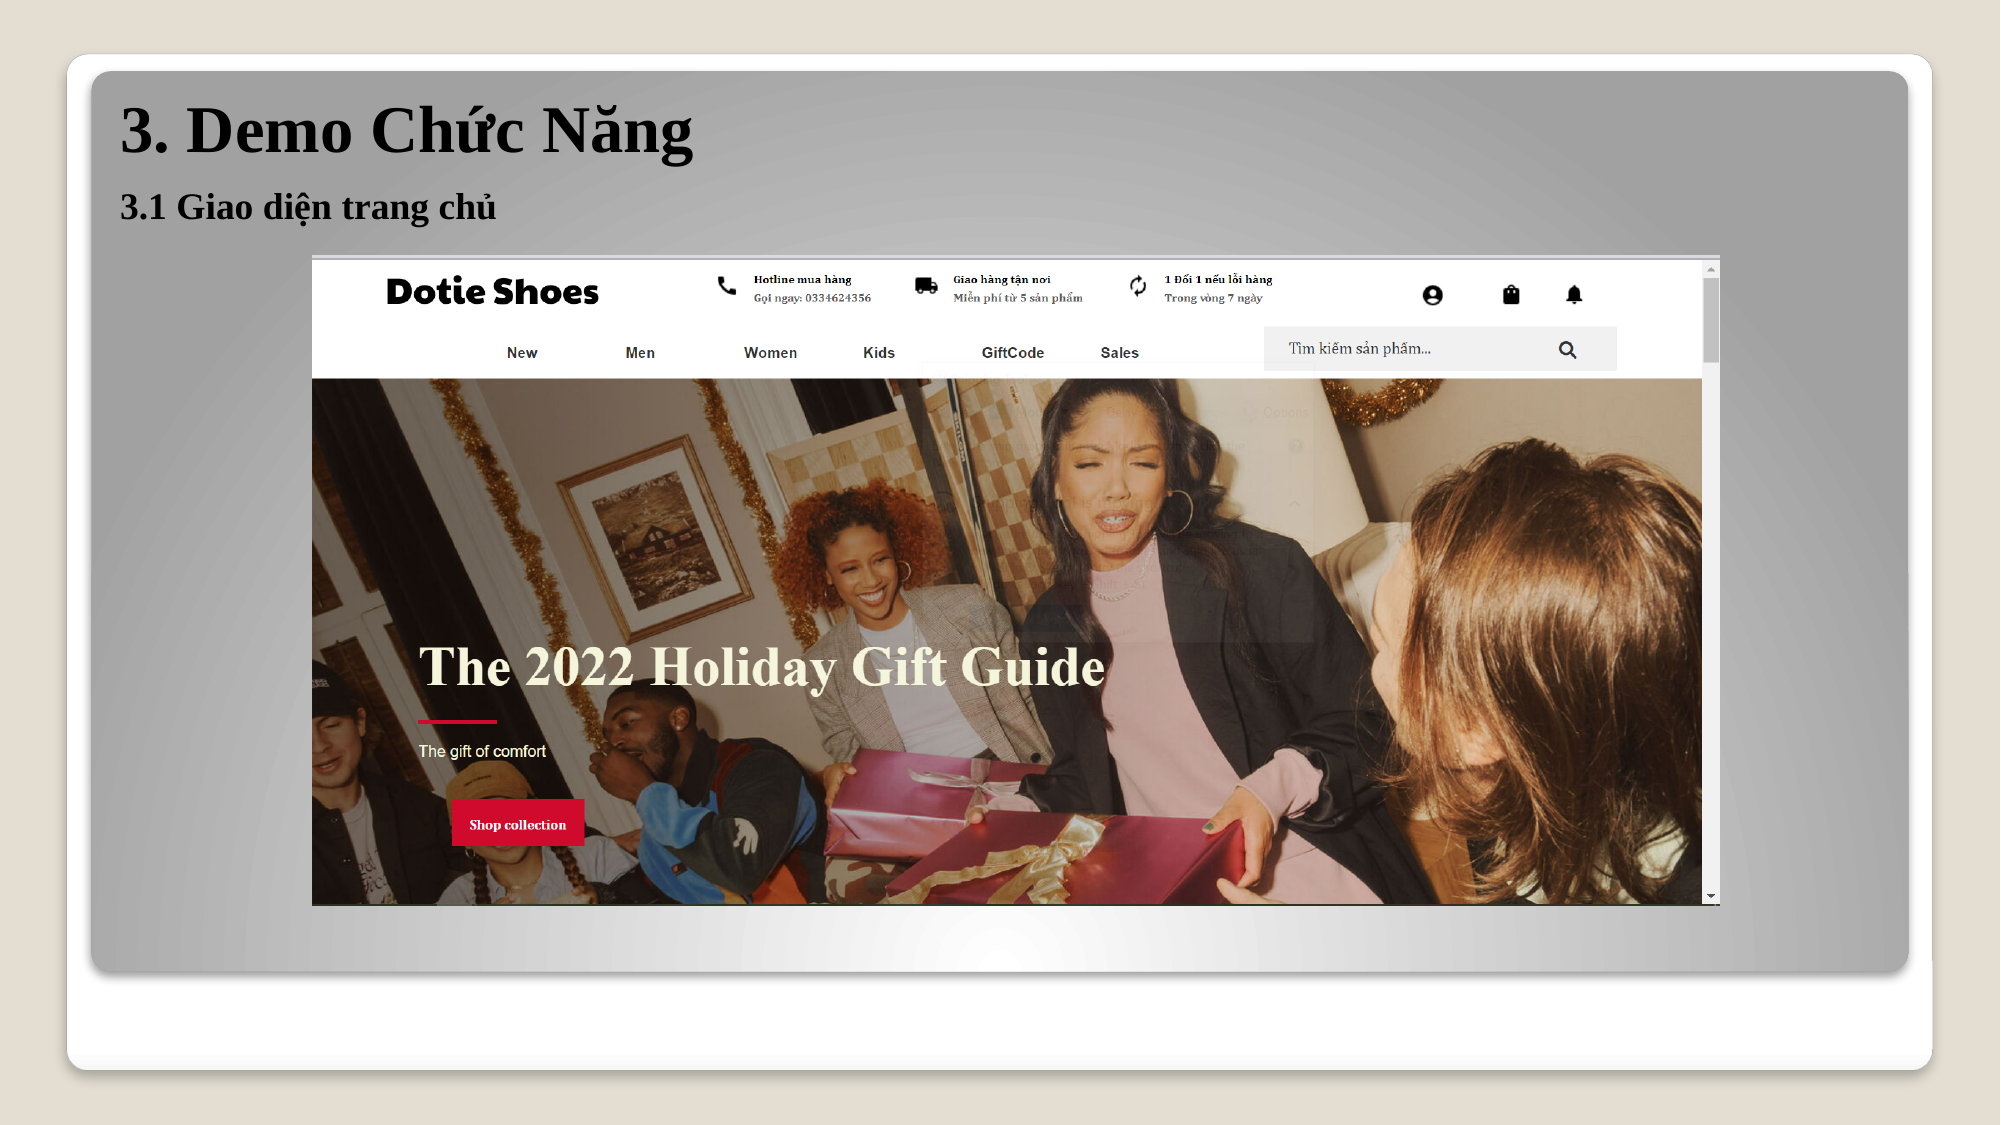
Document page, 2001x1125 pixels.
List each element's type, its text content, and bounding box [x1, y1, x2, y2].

text_box 3.1 Giao diện trang chủ [105, 174, 638, 235]
text_box 3. Demo Chức Năng [105, 78, 949, 174]
picture [312, 254, 1720, 907]
